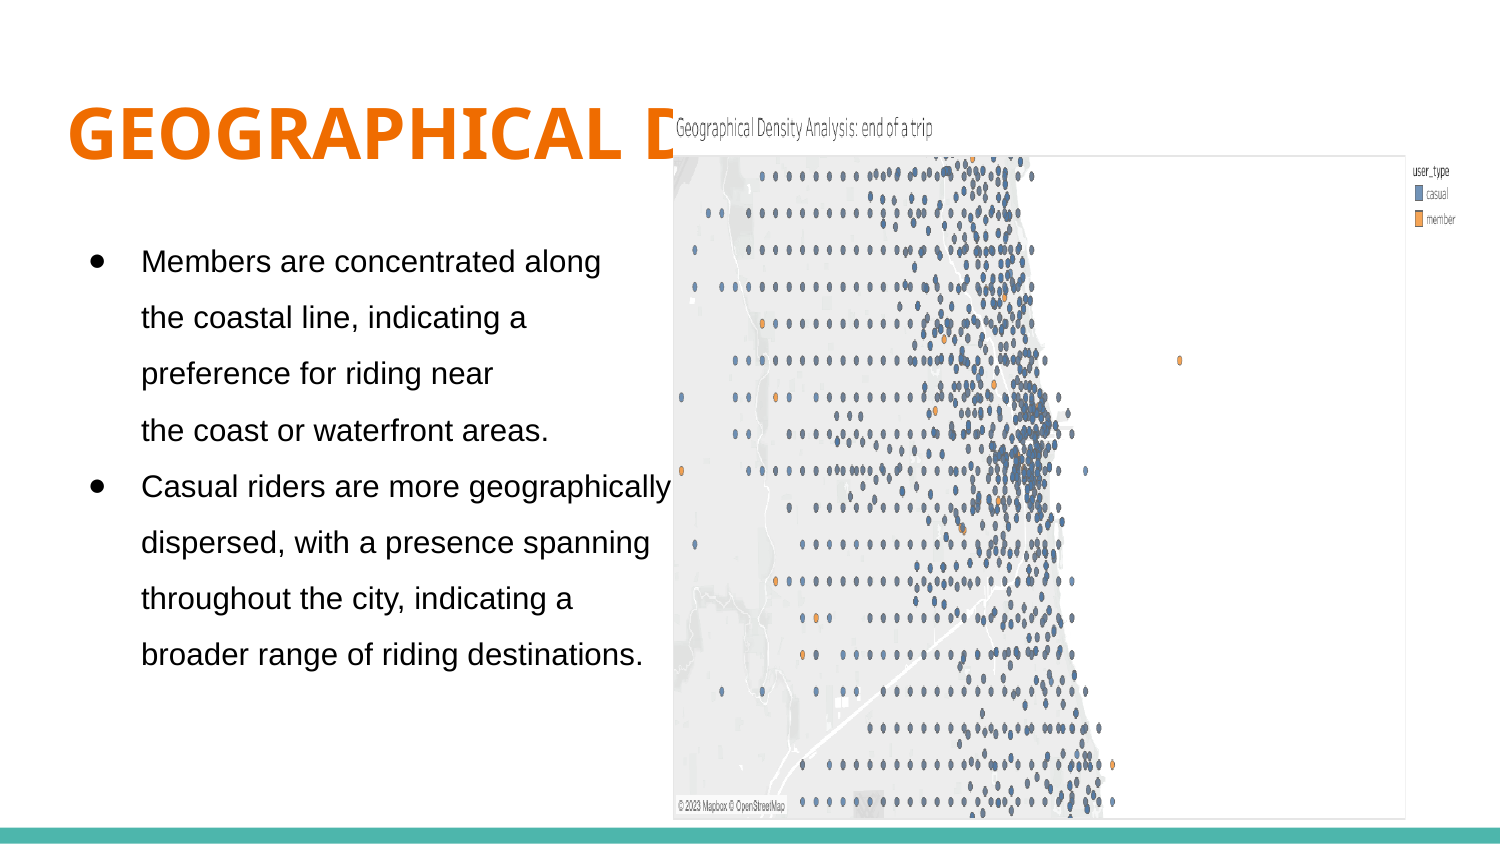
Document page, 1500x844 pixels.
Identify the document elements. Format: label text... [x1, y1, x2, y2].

picture [673, 100, 1500, 820]
title GEOGRAPHICAL DENSITY [51, 72, 1449, 189]
list Members are concentrated along the coastal line, indicating a preference for riding near the coast or waterfront areas. Casual riders are more geographically dispersed, with a presence spanning throughout the city, indicating a broader range of riding destinations. [51, 207, 668, 750]
